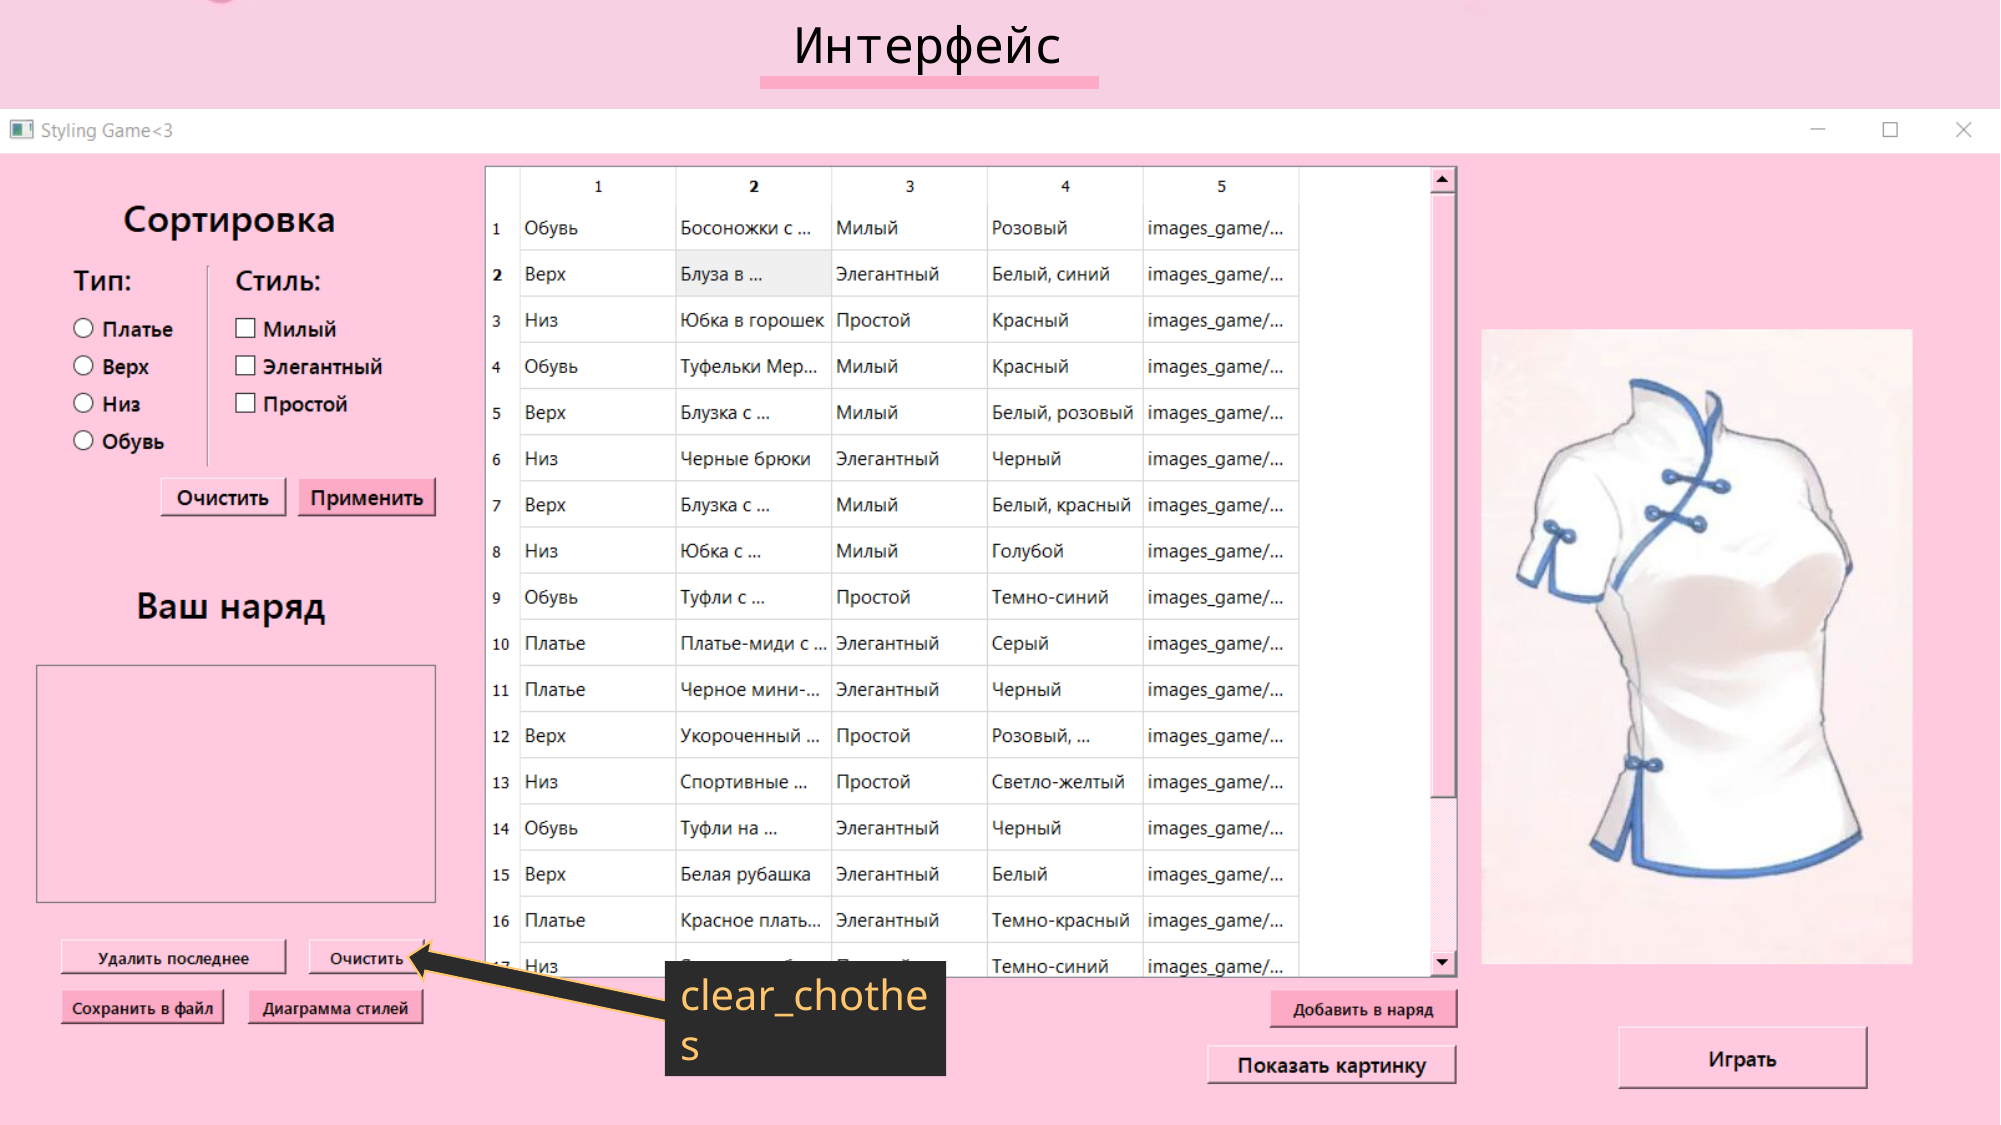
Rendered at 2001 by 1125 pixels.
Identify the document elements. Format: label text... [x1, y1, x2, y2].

picture [0, 0, 2000, 1125]
text_box Интерфейс [779, 6, 1080, 82]
